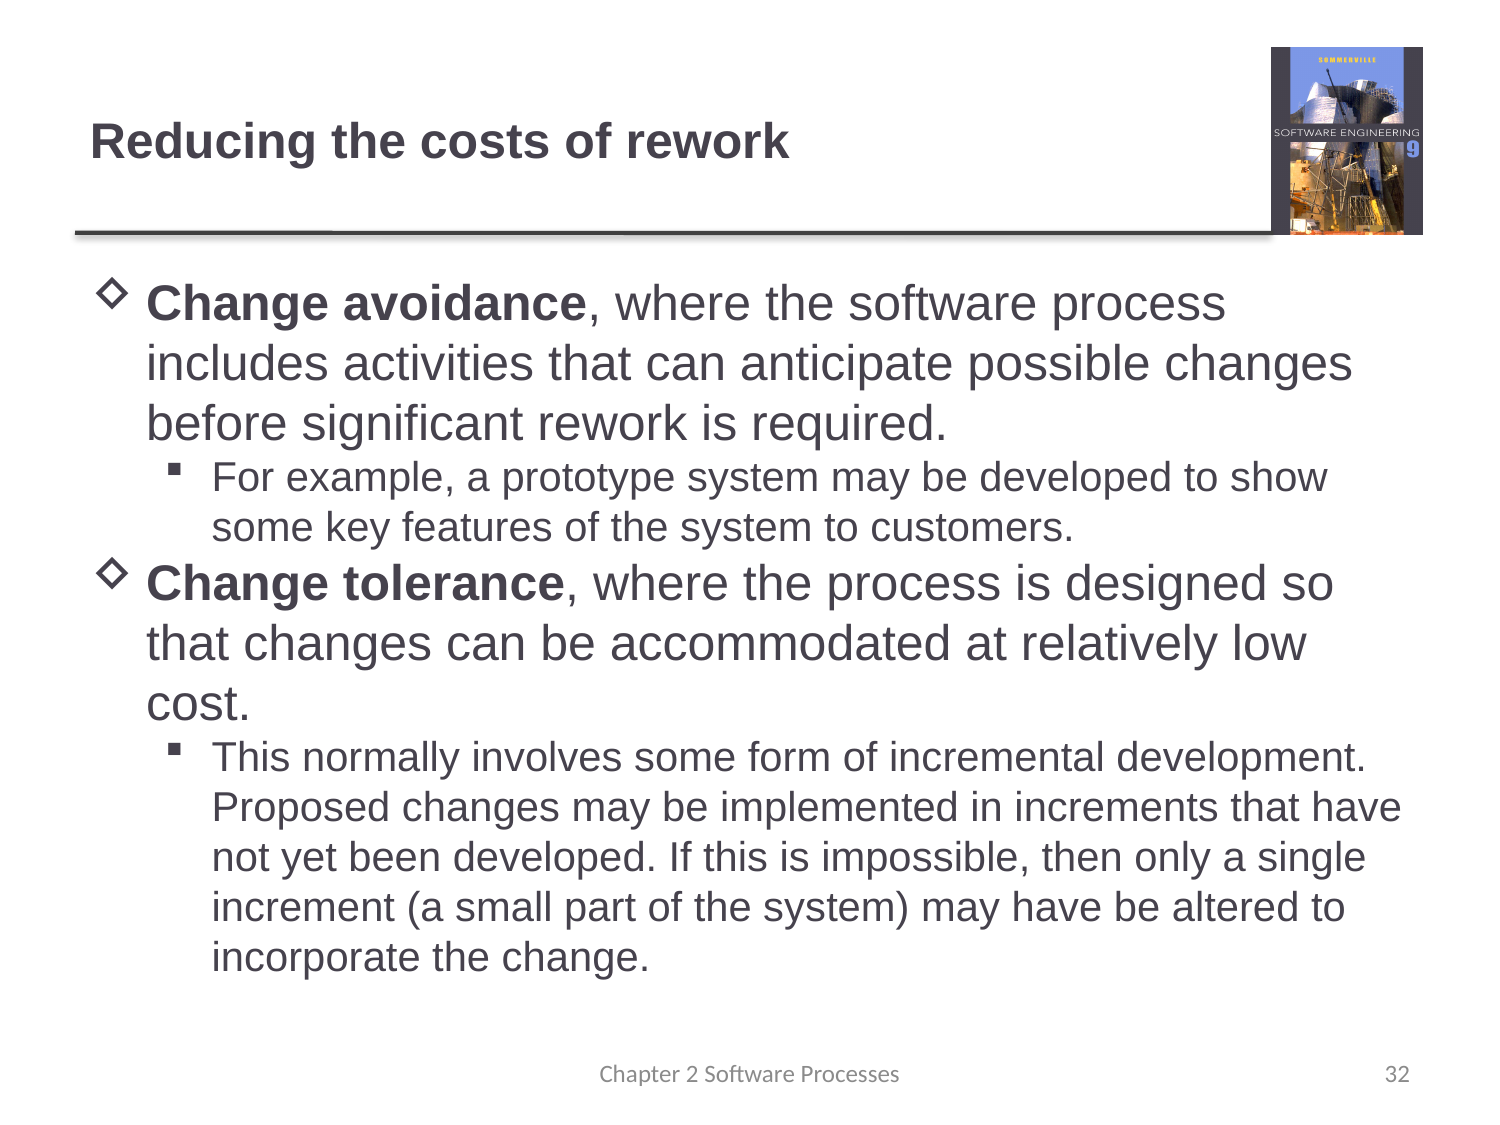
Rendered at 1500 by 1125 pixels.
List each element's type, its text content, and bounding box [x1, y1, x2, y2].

text_box Chapter 2 Software Processes [512, 1042, 988, 1103]
text_box <number> [1074, 1042, 1425, 1103]
text_box Change avoidance, where the software process includes activities that can anticipate possible changes before significant rework is required. For example, a prototype system may be developed to show some key features of the system to customers. Change tolerance, where the process is designed so that changes can be accommodated at relatively low cost. This normally involves some form of incremental development. Proposed changes may be implemented in increments that have not yet been developed. If this is impossible, then only a single increment (a small part of the system) may have be altered to incorporate the change. [75, 262, 1425, 1005]
picture [1272, 47, 1423, 235]
text_box Reducing the costs of rework [74, 45, 1272, 233]
